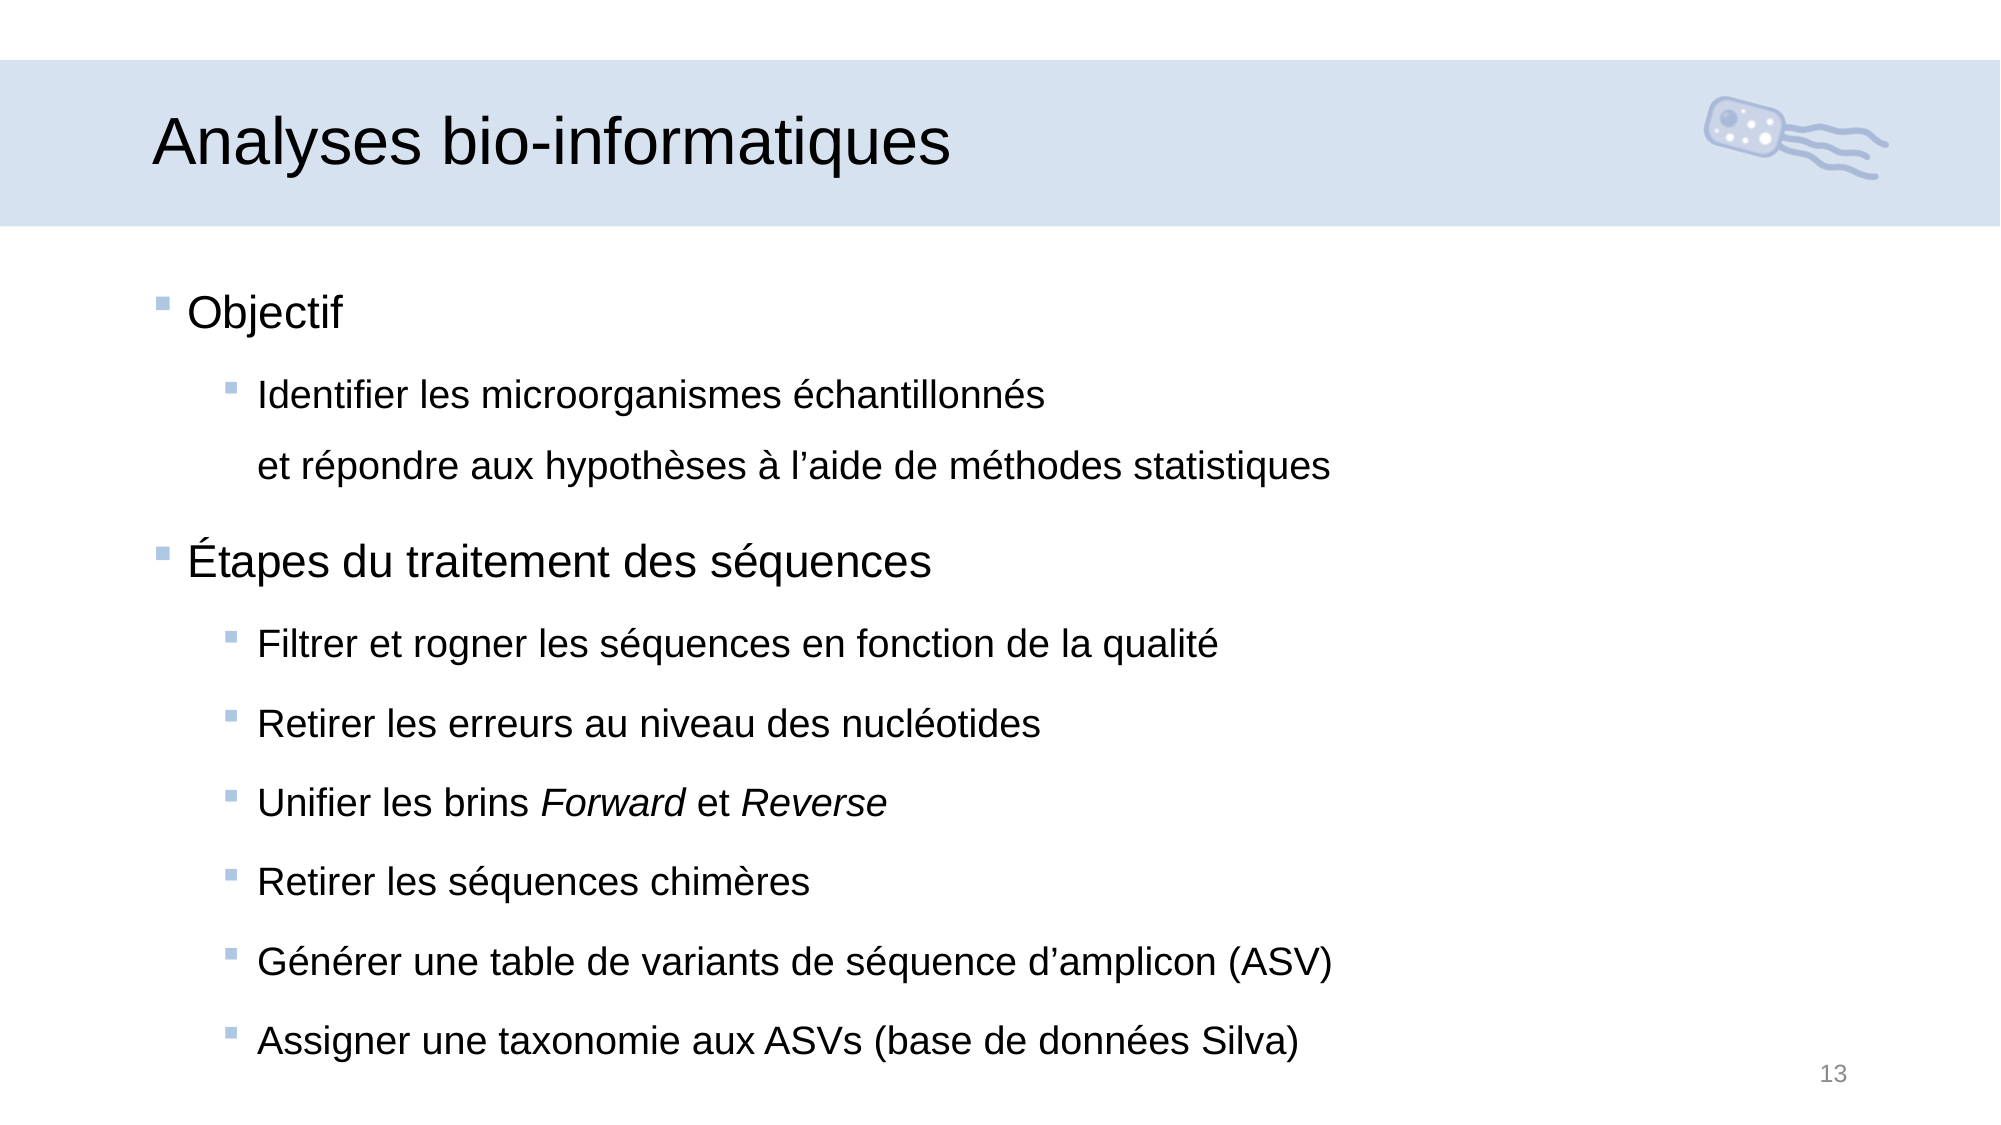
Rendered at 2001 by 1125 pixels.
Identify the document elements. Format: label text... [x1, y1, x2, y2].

slide_number 13 [1412, 1073, 1863, 1103]
title Analyses bio-informatiques [137, 59, 1863, 227]
list Objectif Identifier les microorganismes échantillonnés et répondre aux hypothèses à l’aide de méthodes statistiques Étapes du traitement des séquences Filtrer et rogner les séquences en fonction de la qualité Retirer les erreurs au niveau des nucléotides Unifier les brins Forward et Reverse Retirer les séquences chimères Générer une table de variants de séquence d’amplicon (ASV) Assigner une taxonomie aux ASVs (base de données Silva) [137, 247, 1929, 1073]
